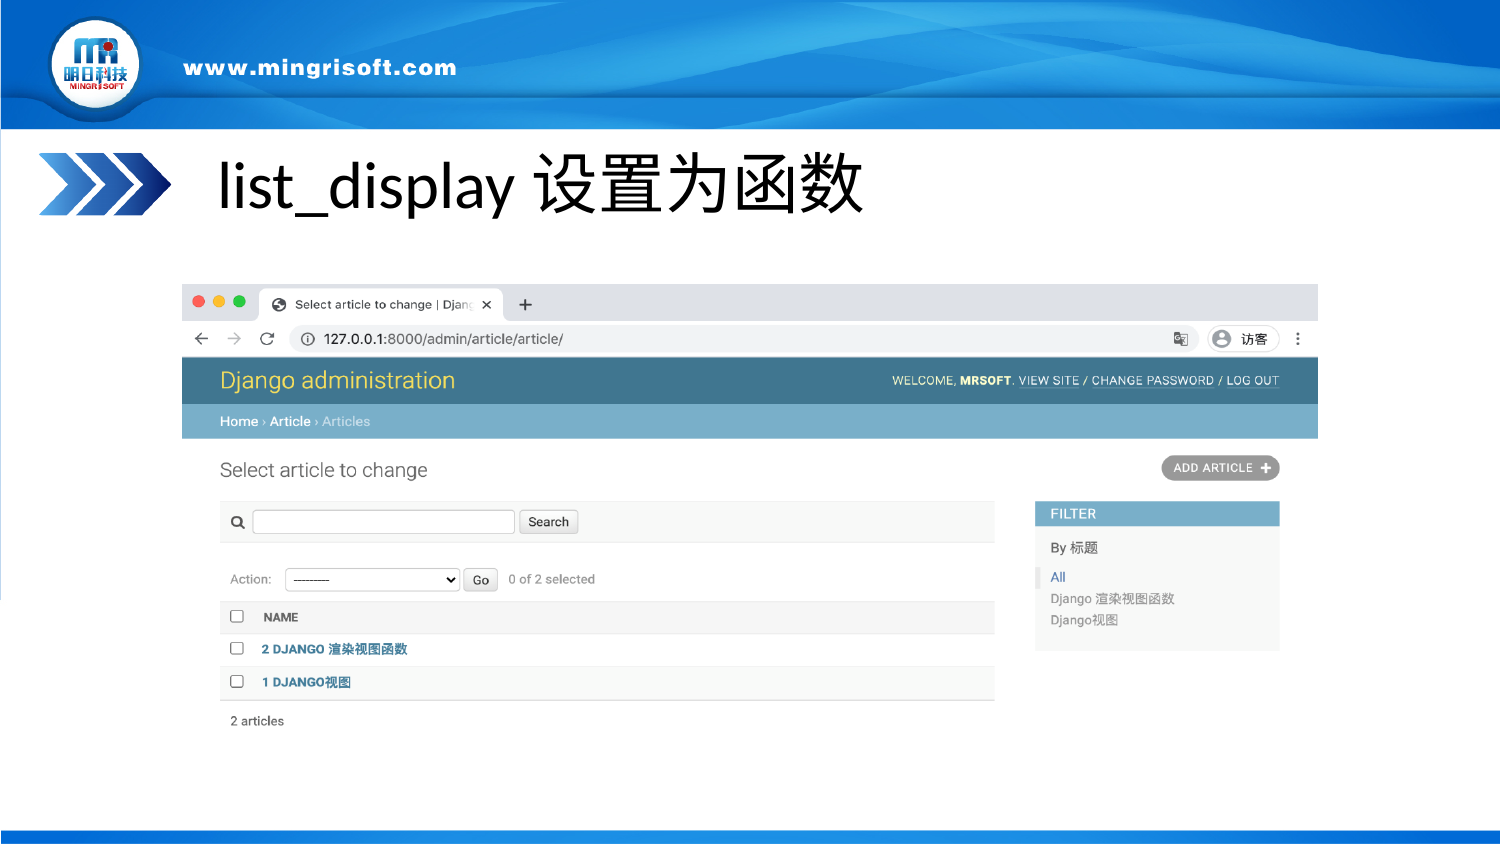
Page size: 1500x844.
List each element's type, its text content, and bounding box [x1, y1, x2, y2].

picture [0, 0, 1500, 844]
text_box list_display设置为函数 [187, 134, 1100, 235]
